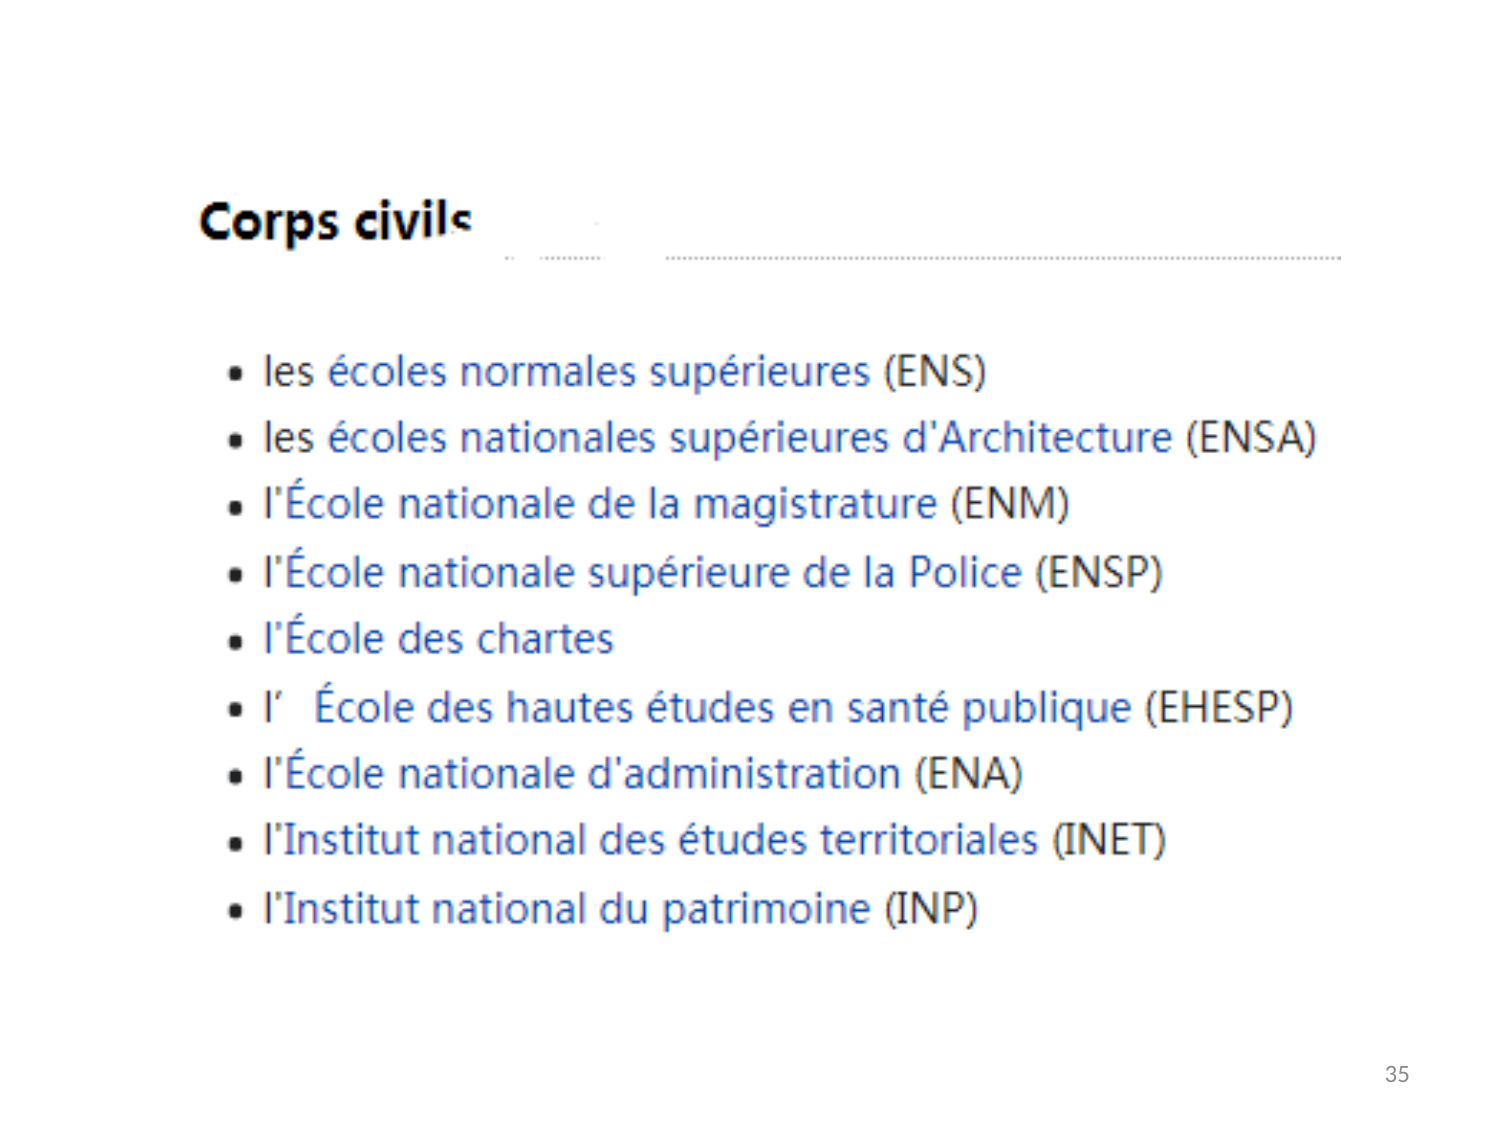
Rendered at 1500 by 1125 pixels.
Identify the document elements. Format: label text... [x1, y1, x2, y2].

picture [141, 160, 1341, 953]
slide_number 35 [1074, 1042, 1425, 1103]
